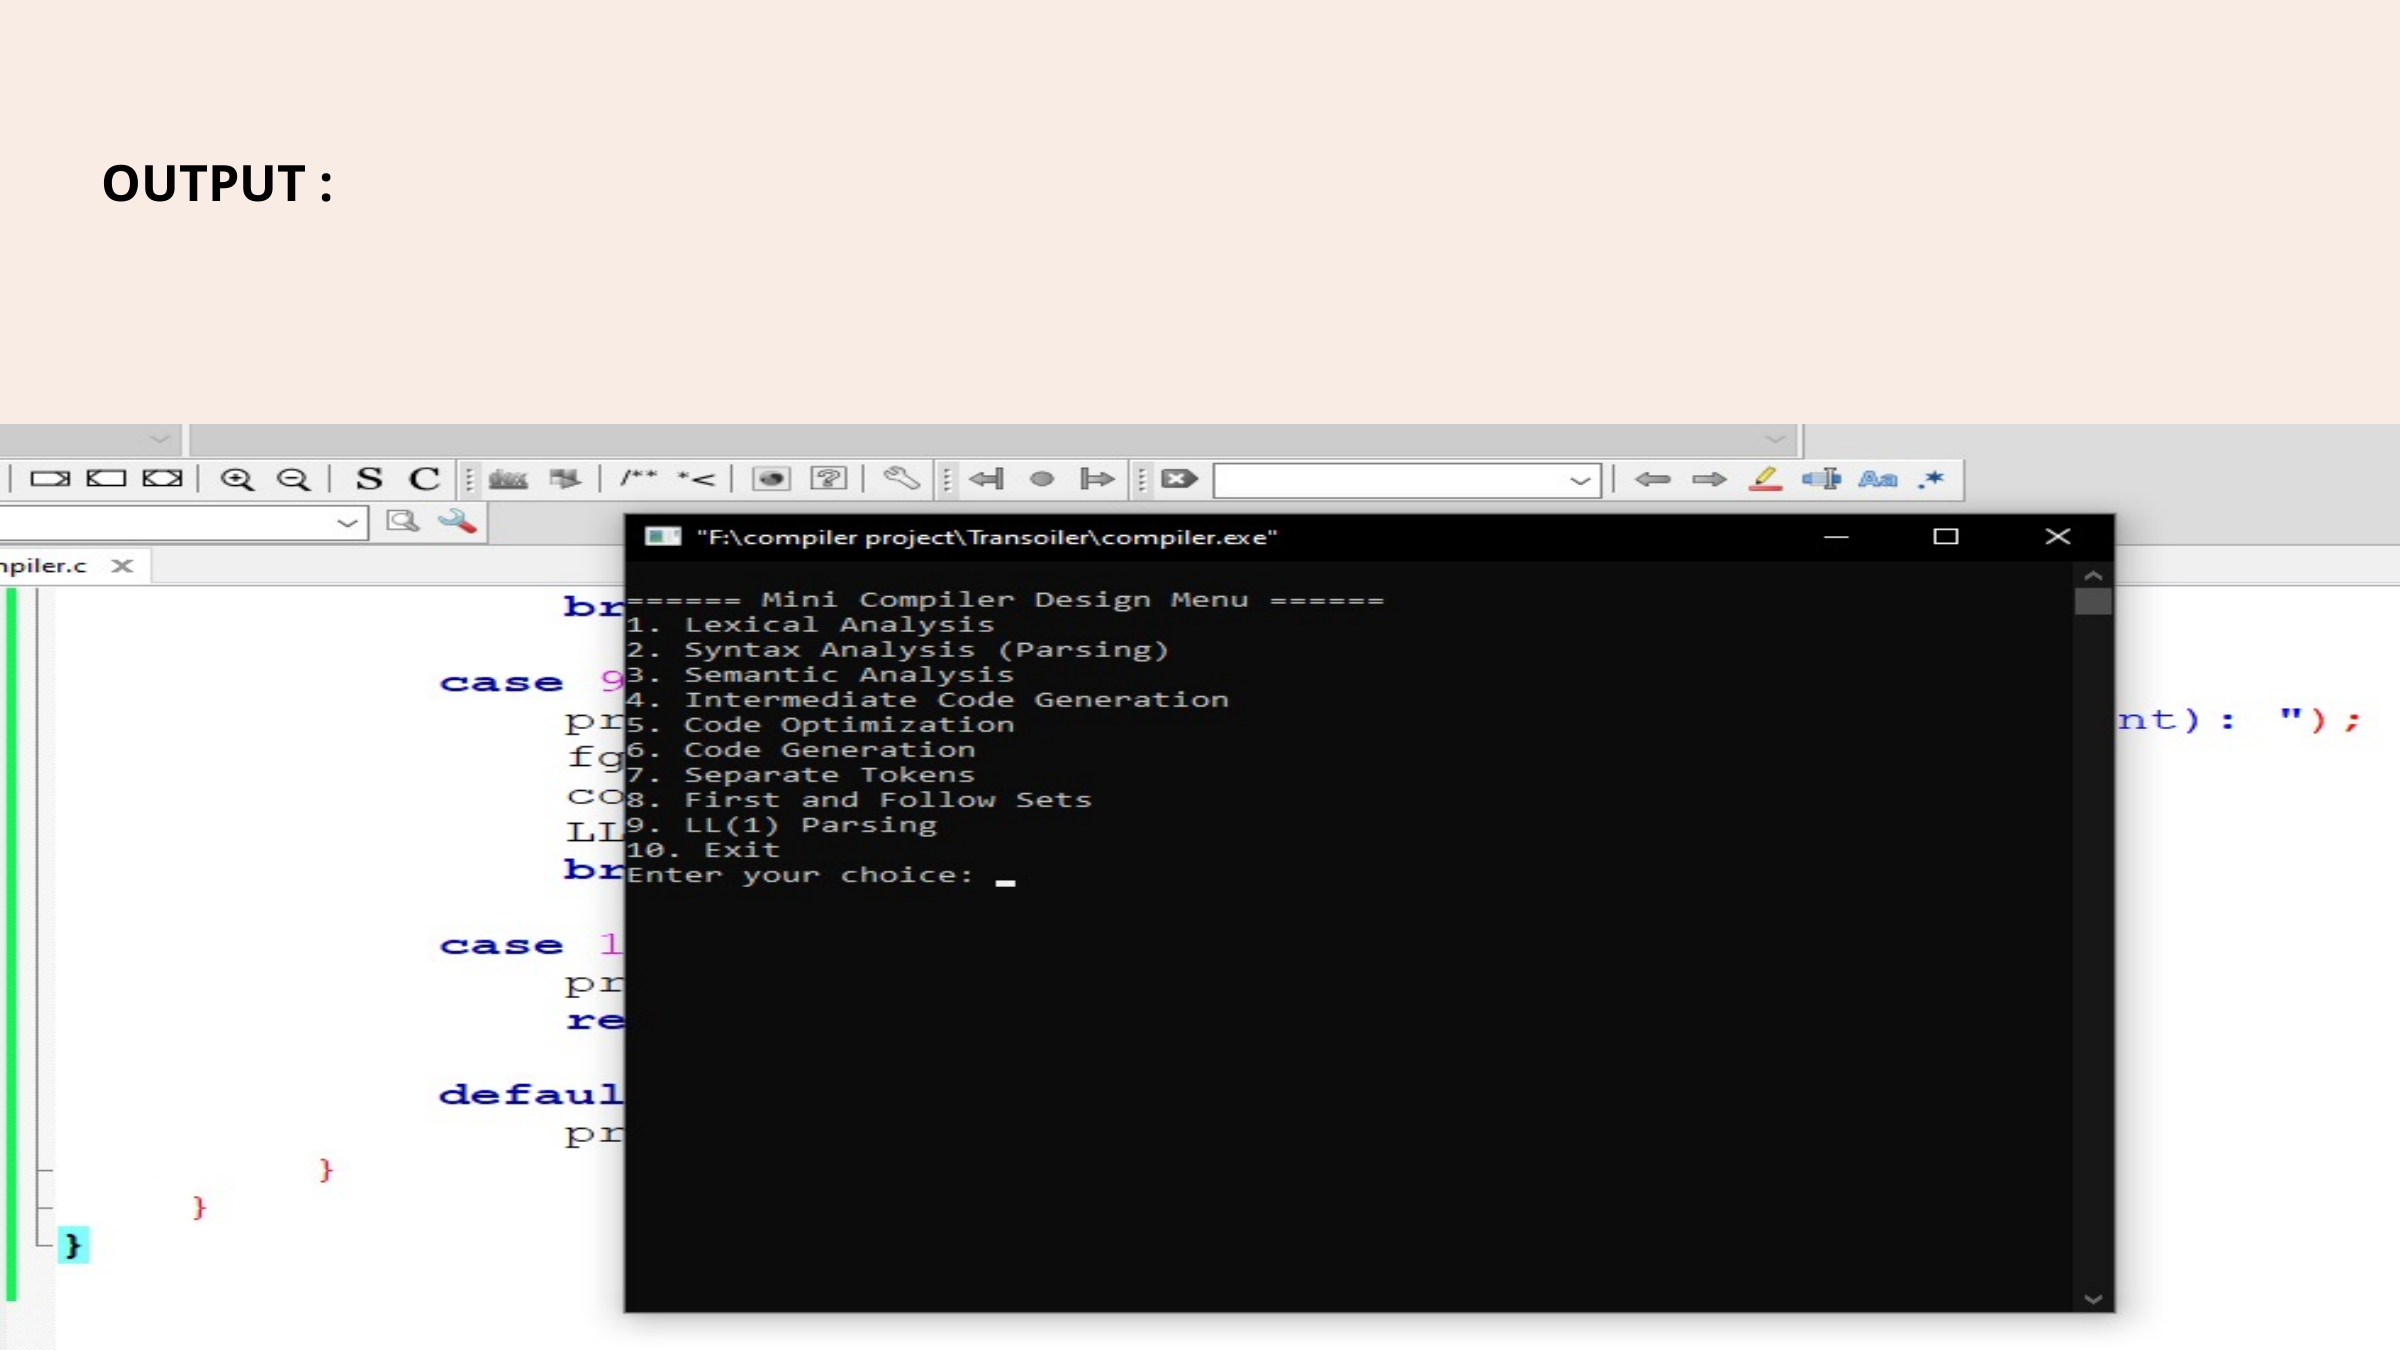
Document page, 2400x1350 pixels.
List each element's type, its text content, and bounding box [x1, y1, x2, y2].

picture [0, 424, 2400, 1350]
text_box OUTPUT : [86, 144, 1392, 219]
